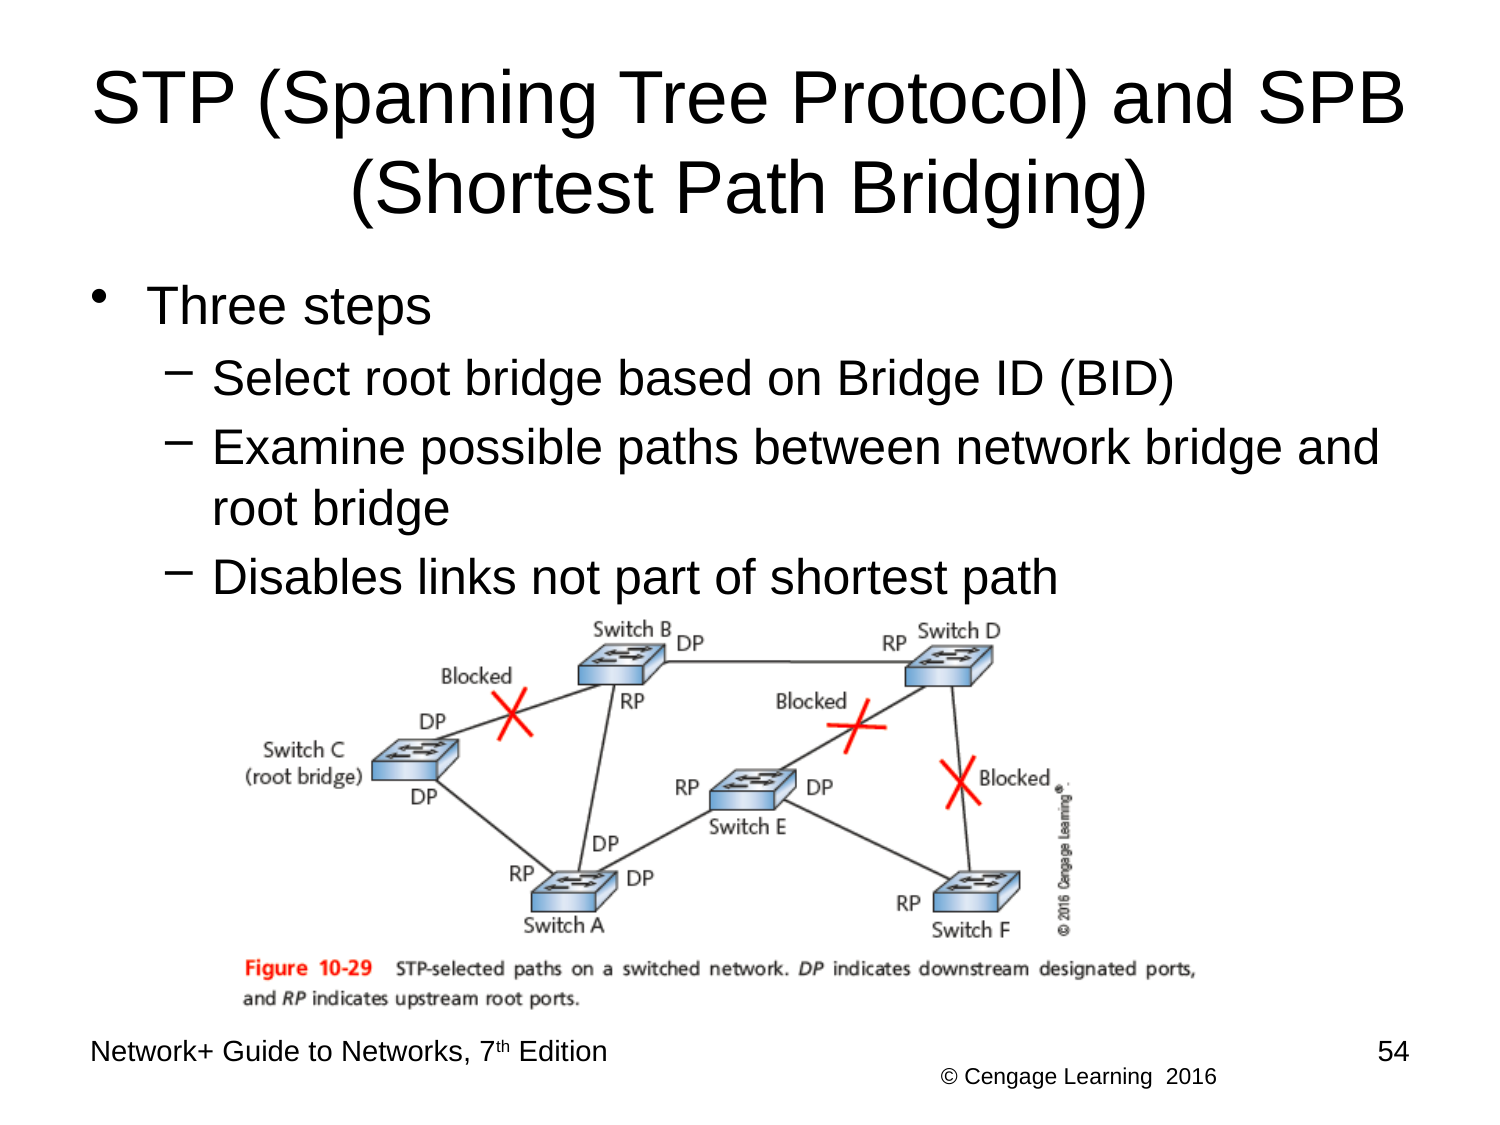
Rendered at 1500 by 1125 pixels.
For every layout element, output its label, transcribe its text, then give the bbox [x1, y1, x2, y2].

list Three steps Select root bridge based on Bridge ID (BID) Examine possible paths between network bridge and root bridge Disables links not part of shortest path [75, 262, 1425, 1005]
picture [237, 612, 1199, 1013]
footer Network+ Guide to Networks, 7th Edition [74, 1024, 713, 1103]
slide_number 54 [1312, 1024, 1426, 1103]
title STP (Spanning Tree Protocol) and SPB (Shortest Path Bridging) [75, 45, 1425, 233]
